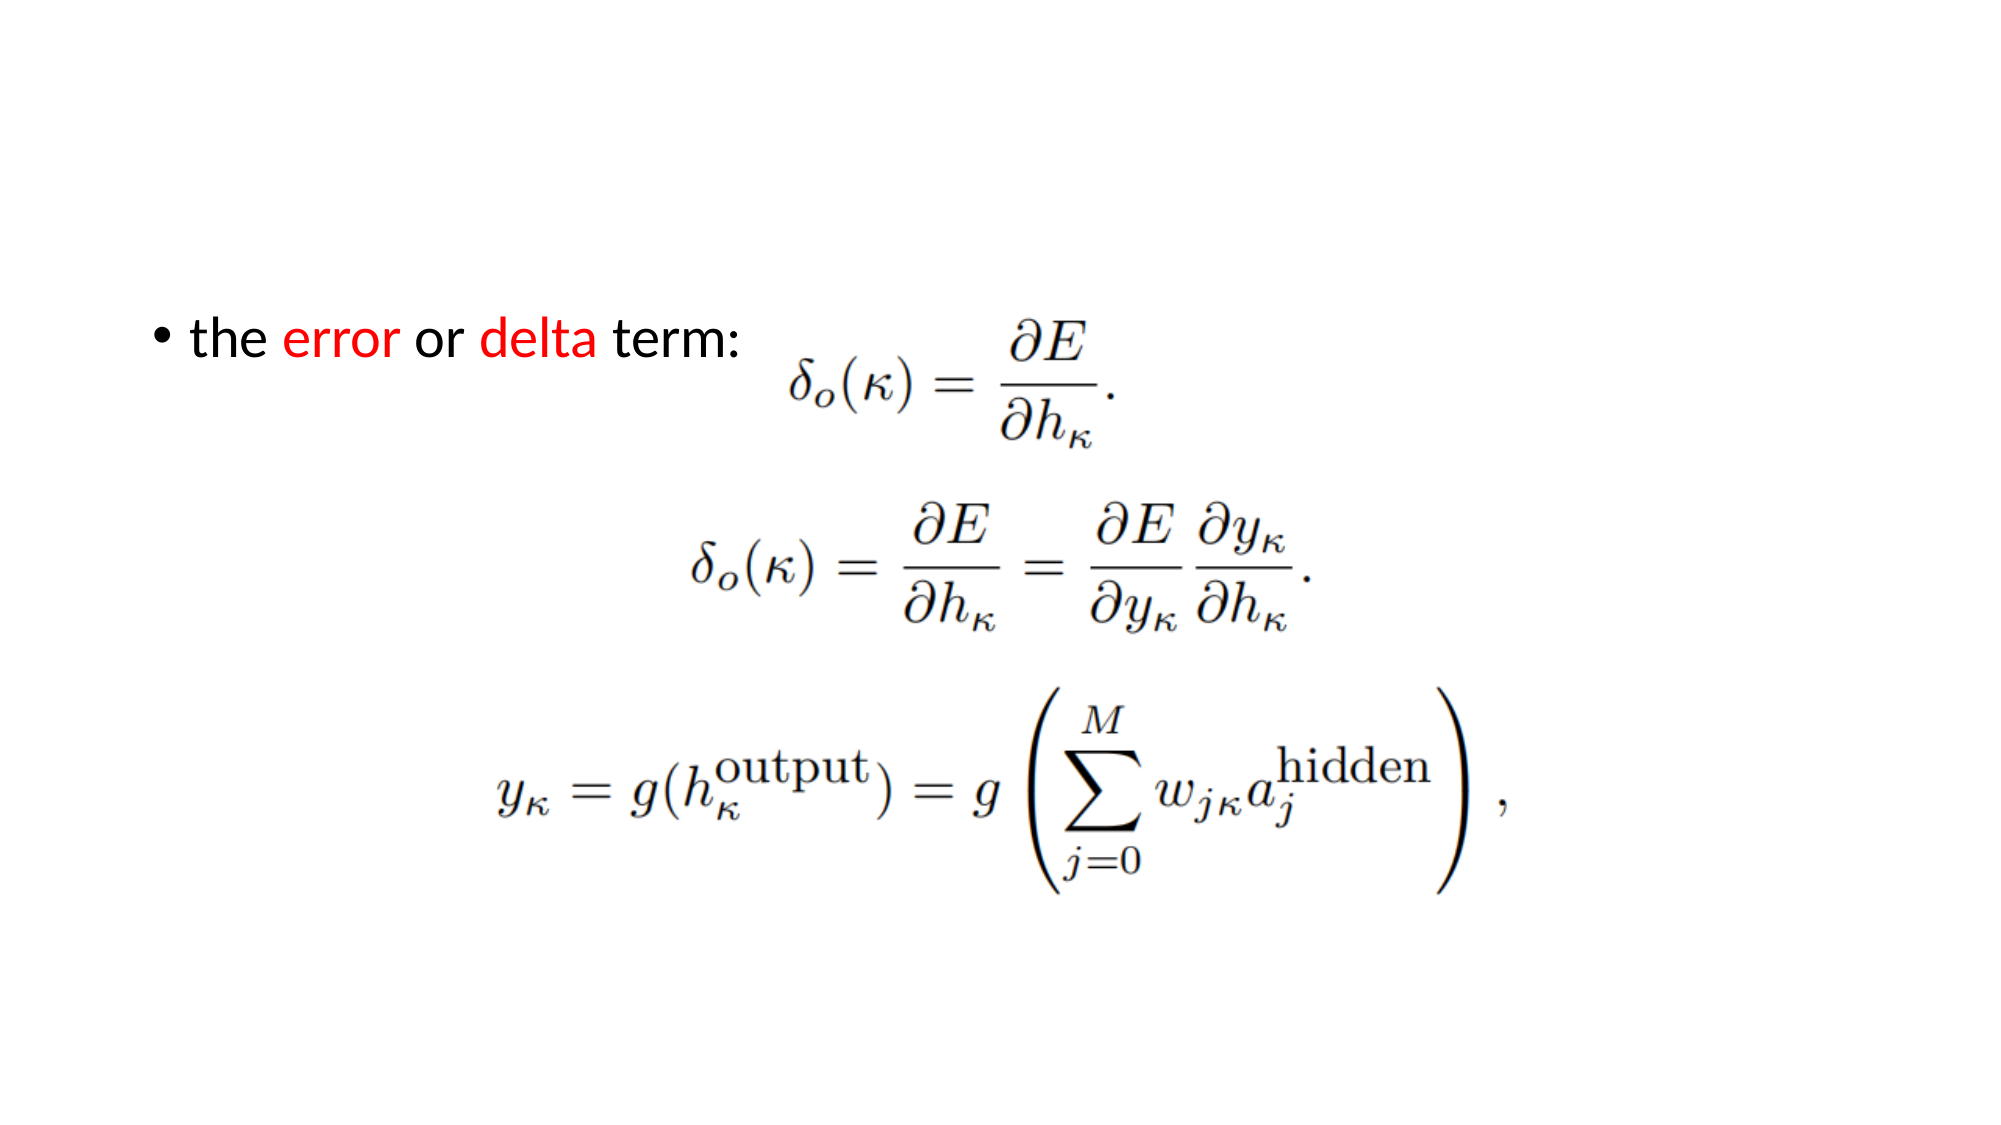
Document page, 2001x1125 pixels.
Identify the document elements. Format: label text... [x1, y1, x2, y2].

picture [777, 299, 1131, 464]
list the error or delta term: [137, 299, 1863, 1014]
picture [471, 474, 1529, 915]
